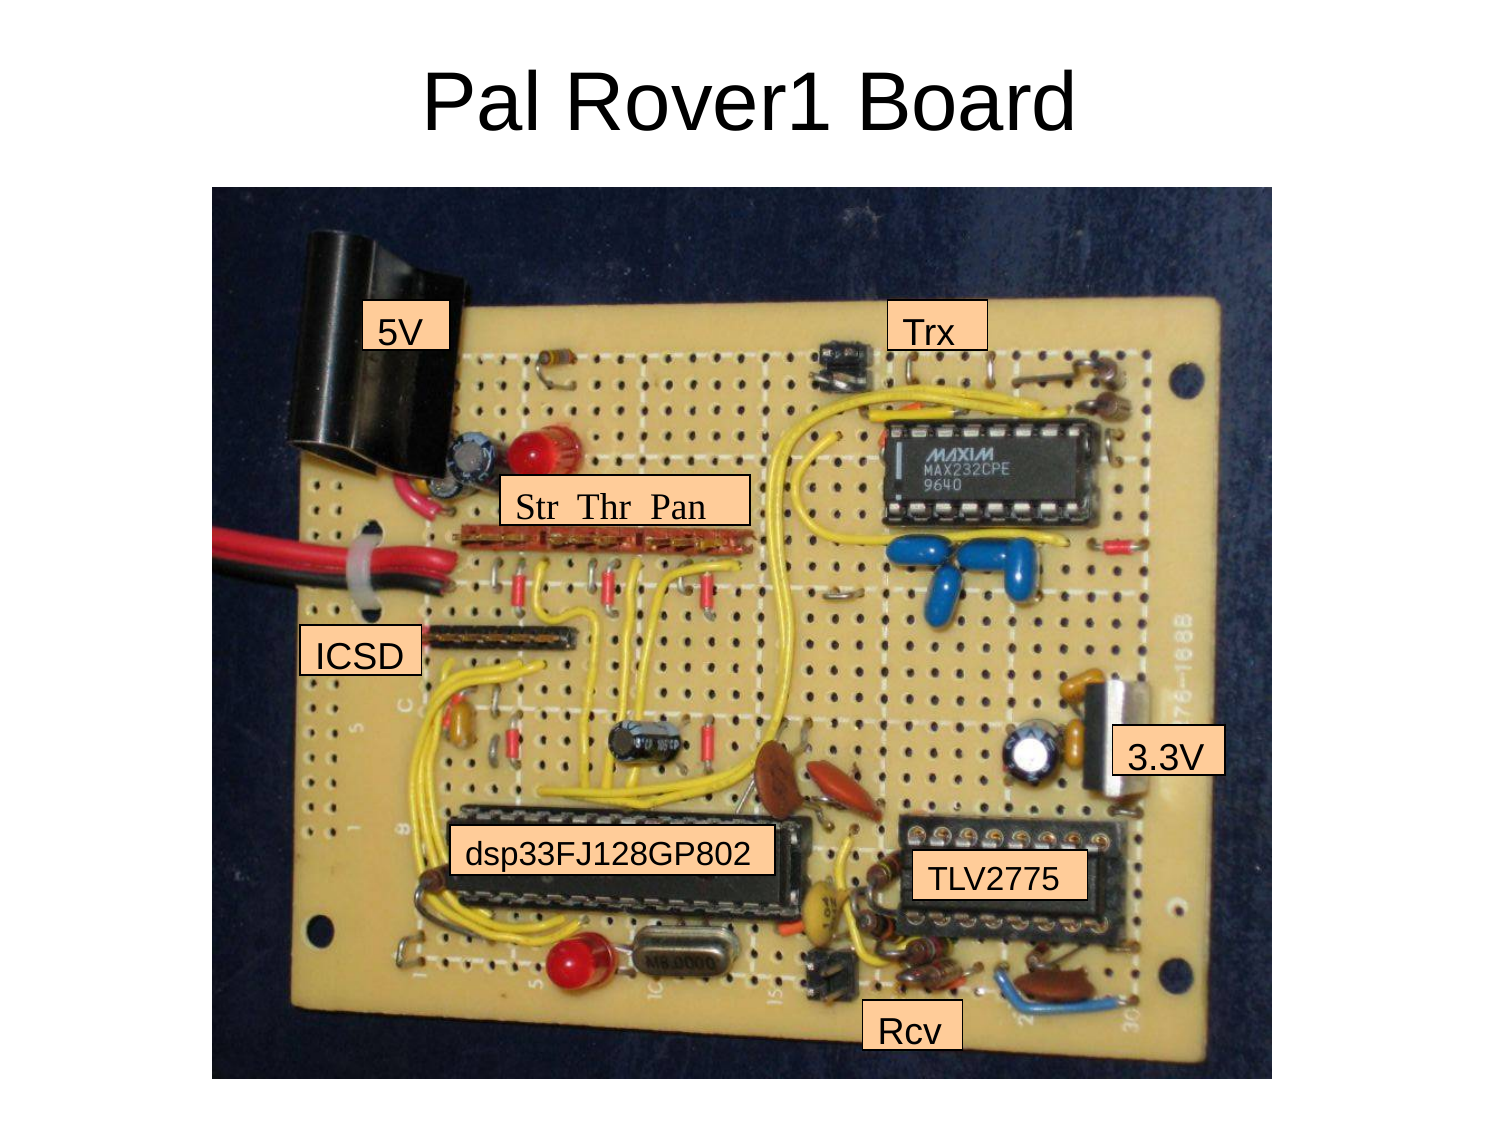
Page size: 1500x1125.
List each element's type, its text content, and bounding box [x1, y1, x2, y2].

title Pal Rover1 Board [75, 45, 1425, 150]
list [212, 187, 1272, 1080]
